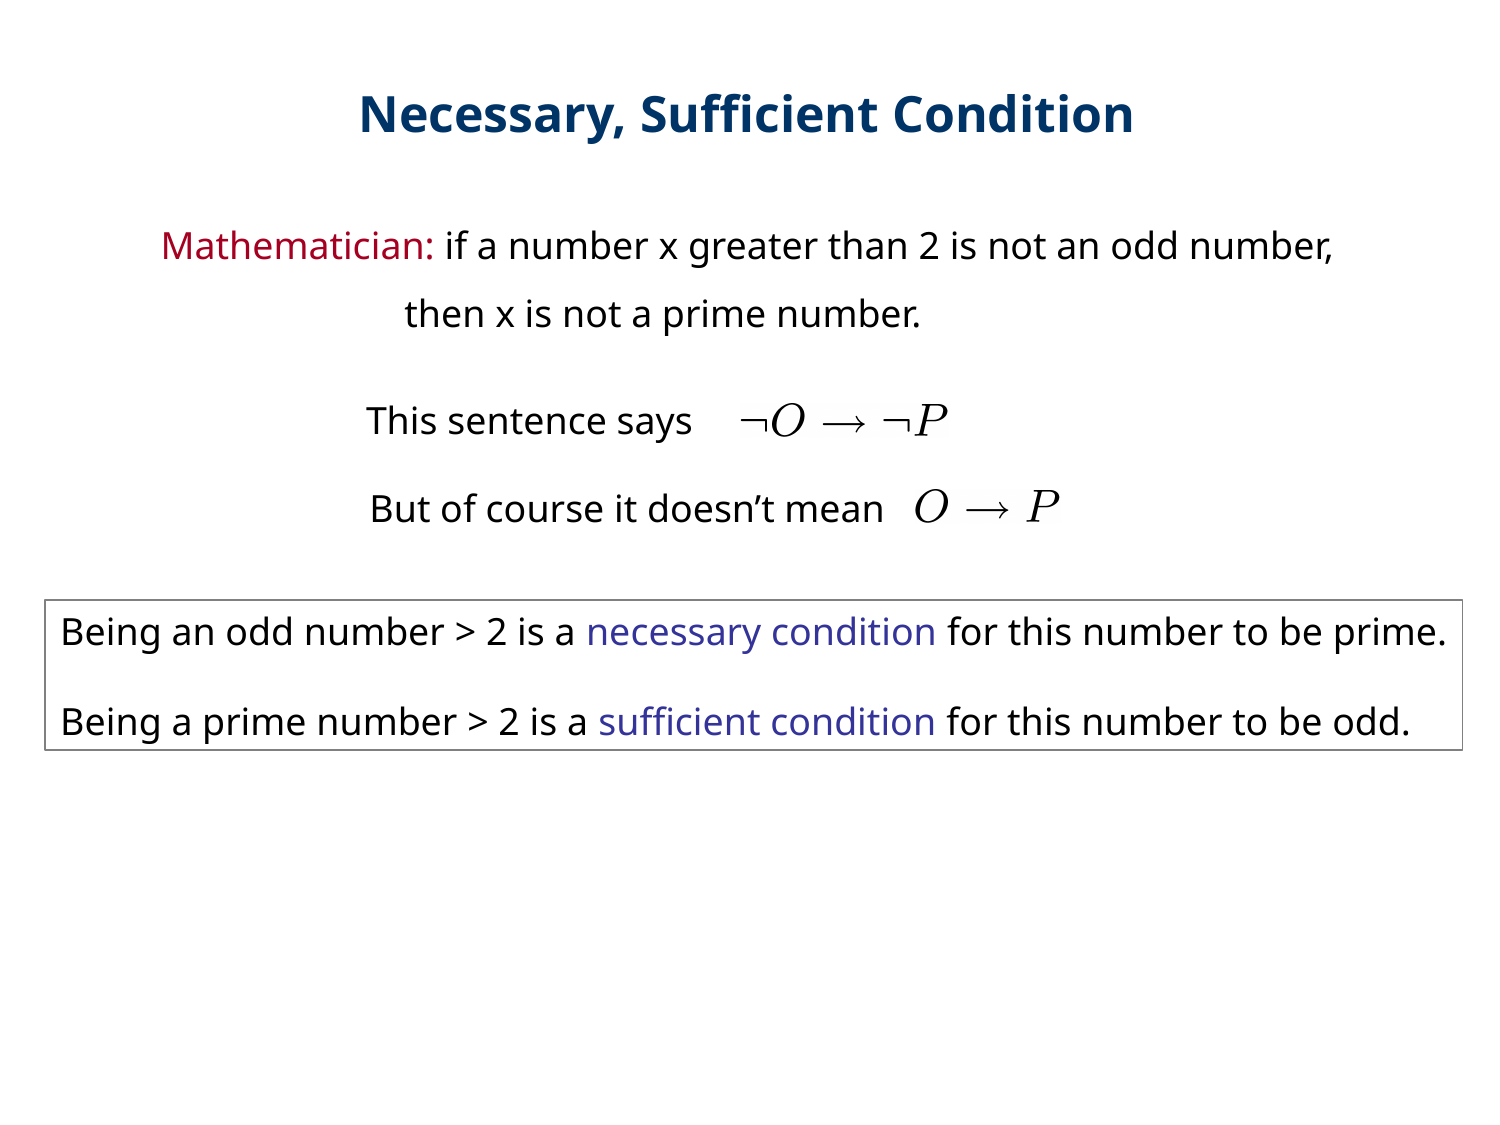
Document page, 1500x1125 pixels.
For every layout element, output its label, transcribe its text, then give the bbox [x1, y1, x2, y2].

text_box Mathematician: if a number x greater than 2 is not an odd number, then x is not a prime number. [145, 214, 1350, 343]
picture [915, 489, 1061, 524]
text_box This sentence says [351, 389, 709, 450]
text_box Necessary, Sufficient Condition [343, 74, 1151, 150]
text_box But of course it doesn’t mean [354, 477, 901, 538]
text_box Being an odd number > 2 is a necessary condition for this number to be prime. Being a prime number > 2 is a sufficient condition for this number to be odd. [45, 599, 1463, 750]
picture [740, 403, 949, 438]
